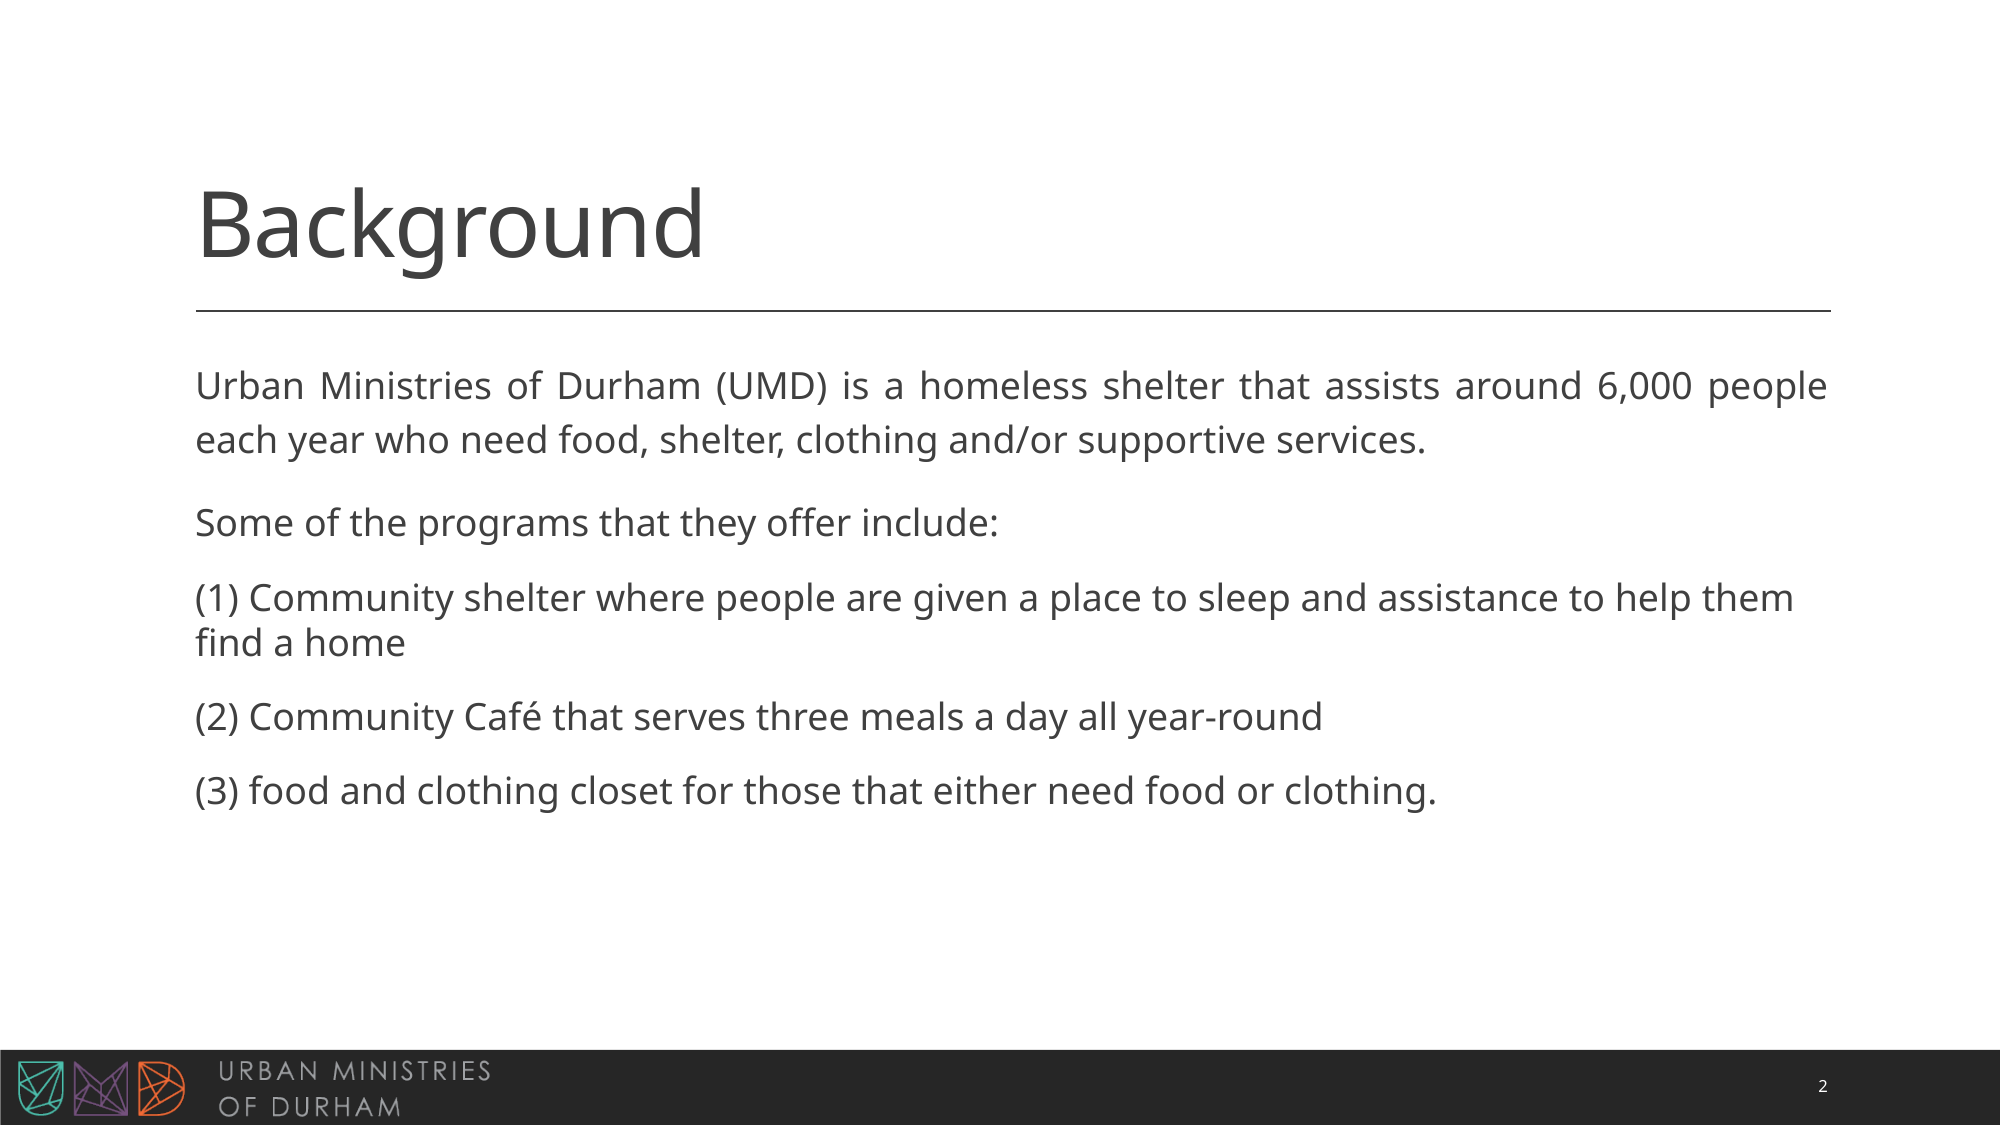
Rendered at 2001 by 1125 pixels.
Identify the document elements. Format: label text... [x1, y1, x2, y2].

title Background [180, 47, 1830, 285]
list Urban Ministries of Durham (UMD) is a homeless shelter that assists around 6,000 people each year who need food, shelter, clothing and/or supportive services. Some of the programs that they offer include: (1) Community shelter where people are given a place to sleep and assistance to help them find a home (2) Community Café that serves three meals a day all year-round (3) food and clothing closet for those that either need food or clothing. [180, 345, 1830, 963]
slide_number 2 [1803, 1057, 1932, 1118]
picture [16, 1058, 490, 1117]
